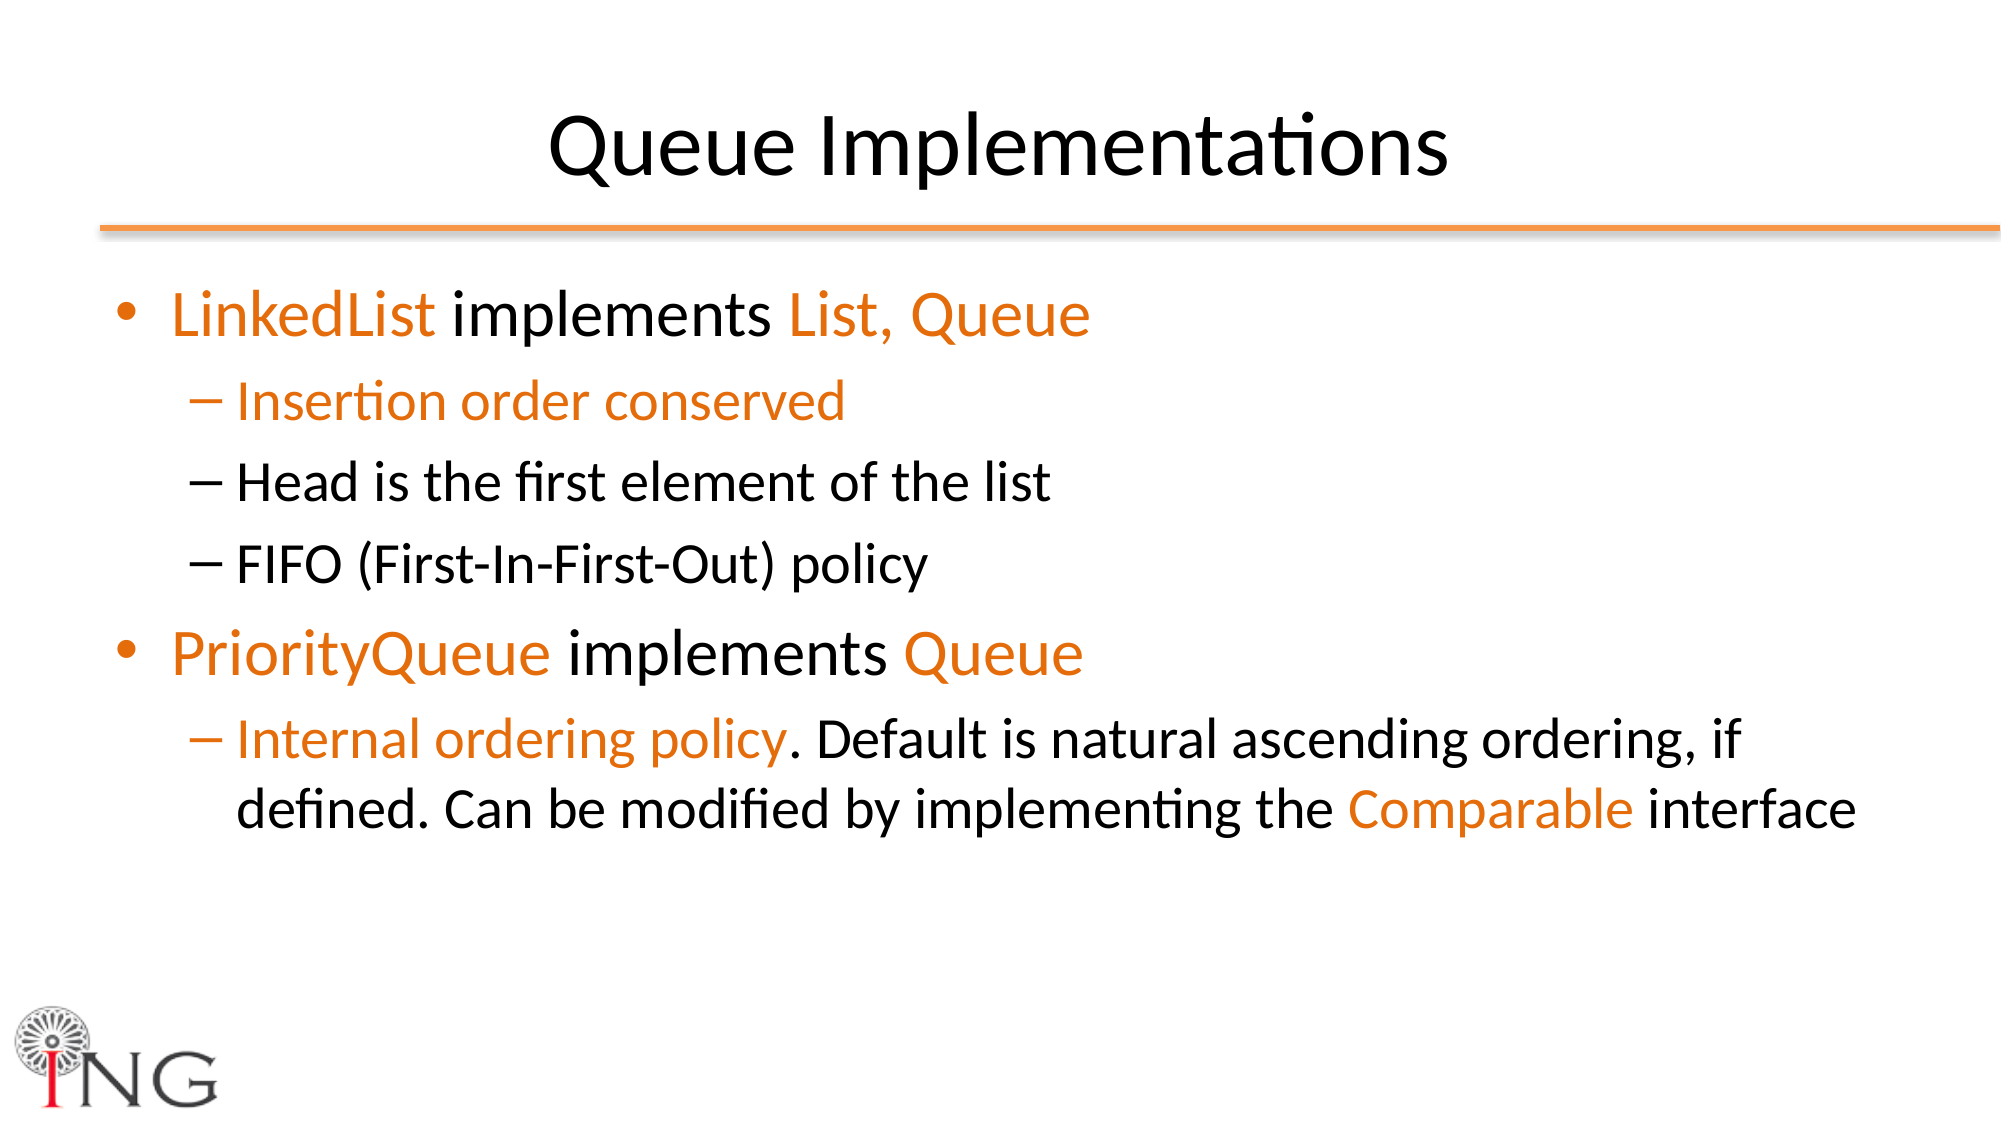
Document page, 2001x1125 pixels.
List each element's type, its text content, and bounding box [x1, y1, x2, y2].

list LinkedList implements List, Queue Insertion order conserved Head is the first element of the list FIFO (First-In-First-Out) policy PriorityQueue implements Queue Internal ordering policy. Default is natural ascending ordering, if defined. Can be modified by implementing the Comparable interface [99, 262, 1900, 1005]
title Queue Implementations [99, 45, 1900, 233]
picture [0, 987, 244, 1125]
